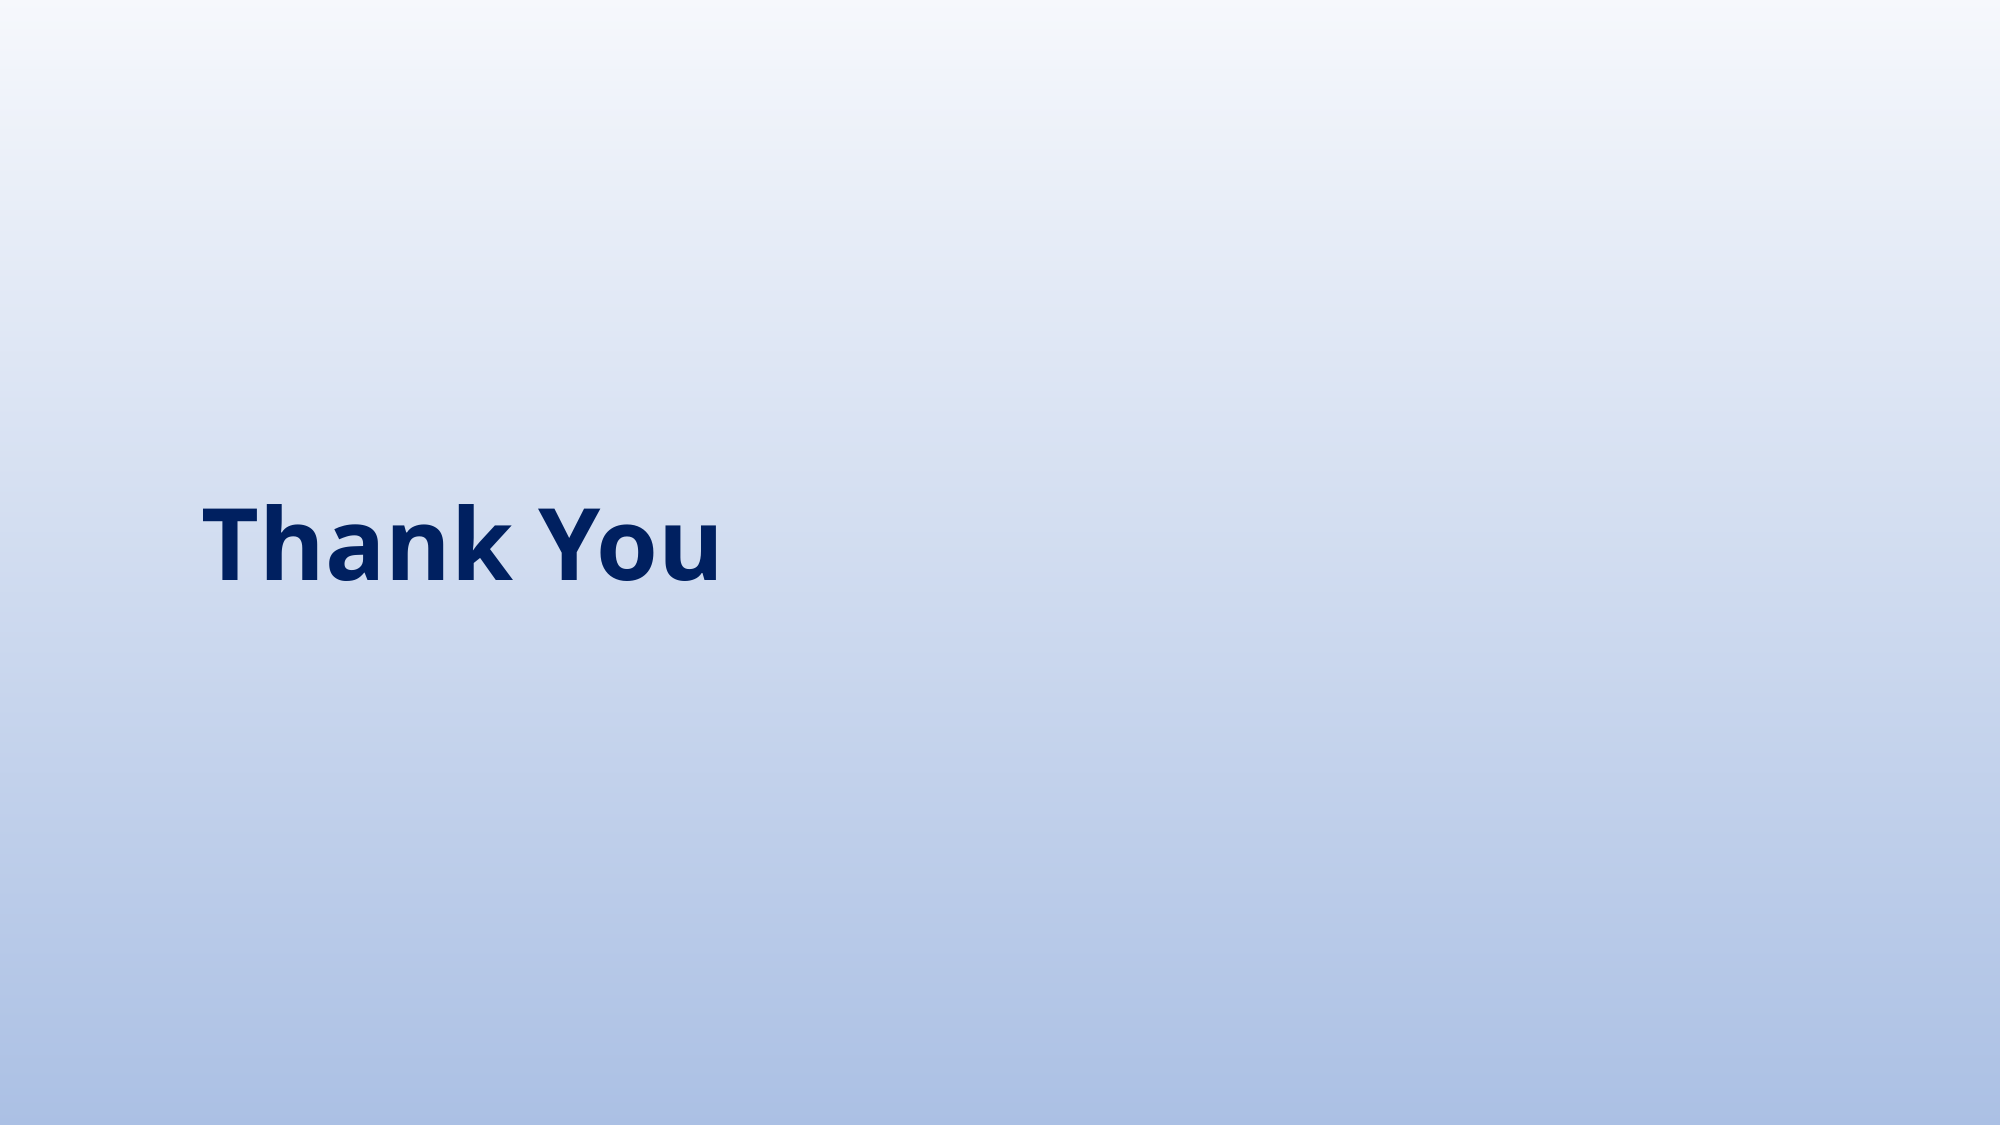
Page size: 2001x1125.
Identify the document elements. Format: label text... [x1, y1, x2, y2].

title Thank You [186, 439, 1808, 657]
